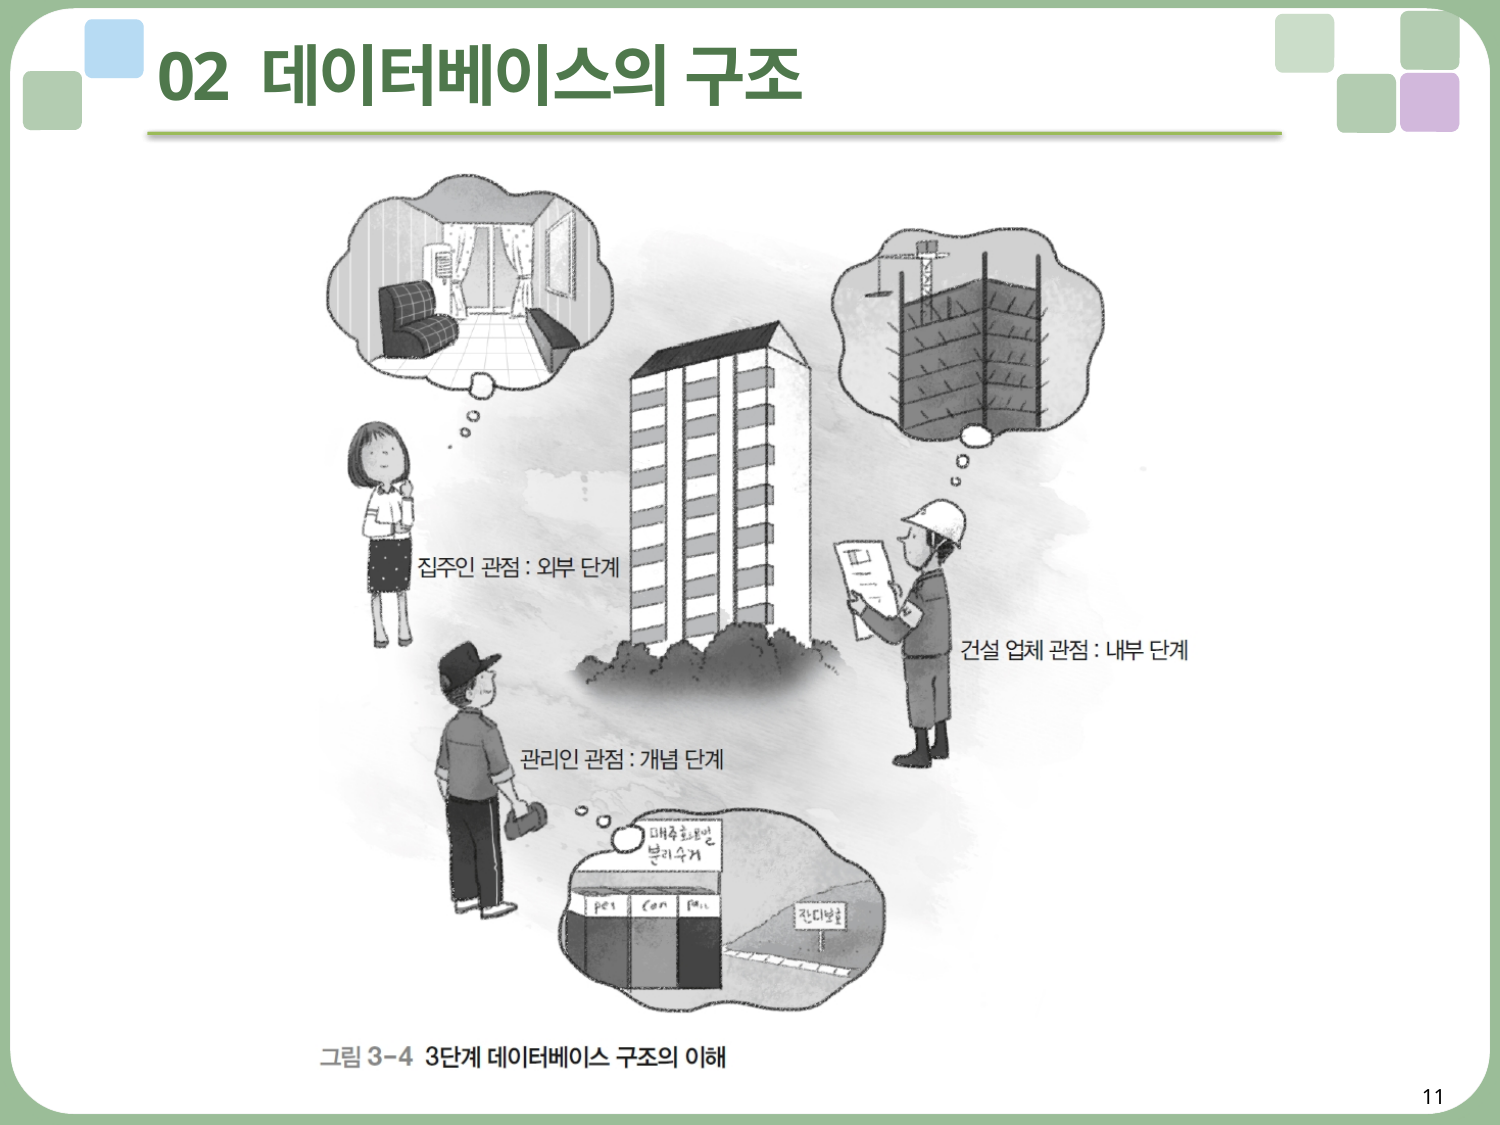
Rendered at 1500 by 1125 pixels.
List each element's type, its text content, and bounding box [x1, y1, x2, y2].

title 02 데이터베이스의 구조 [142, 25, 1459, 123]
picture [0, 0, 1500, 1125]
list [283, 172, 1206, 1083]
